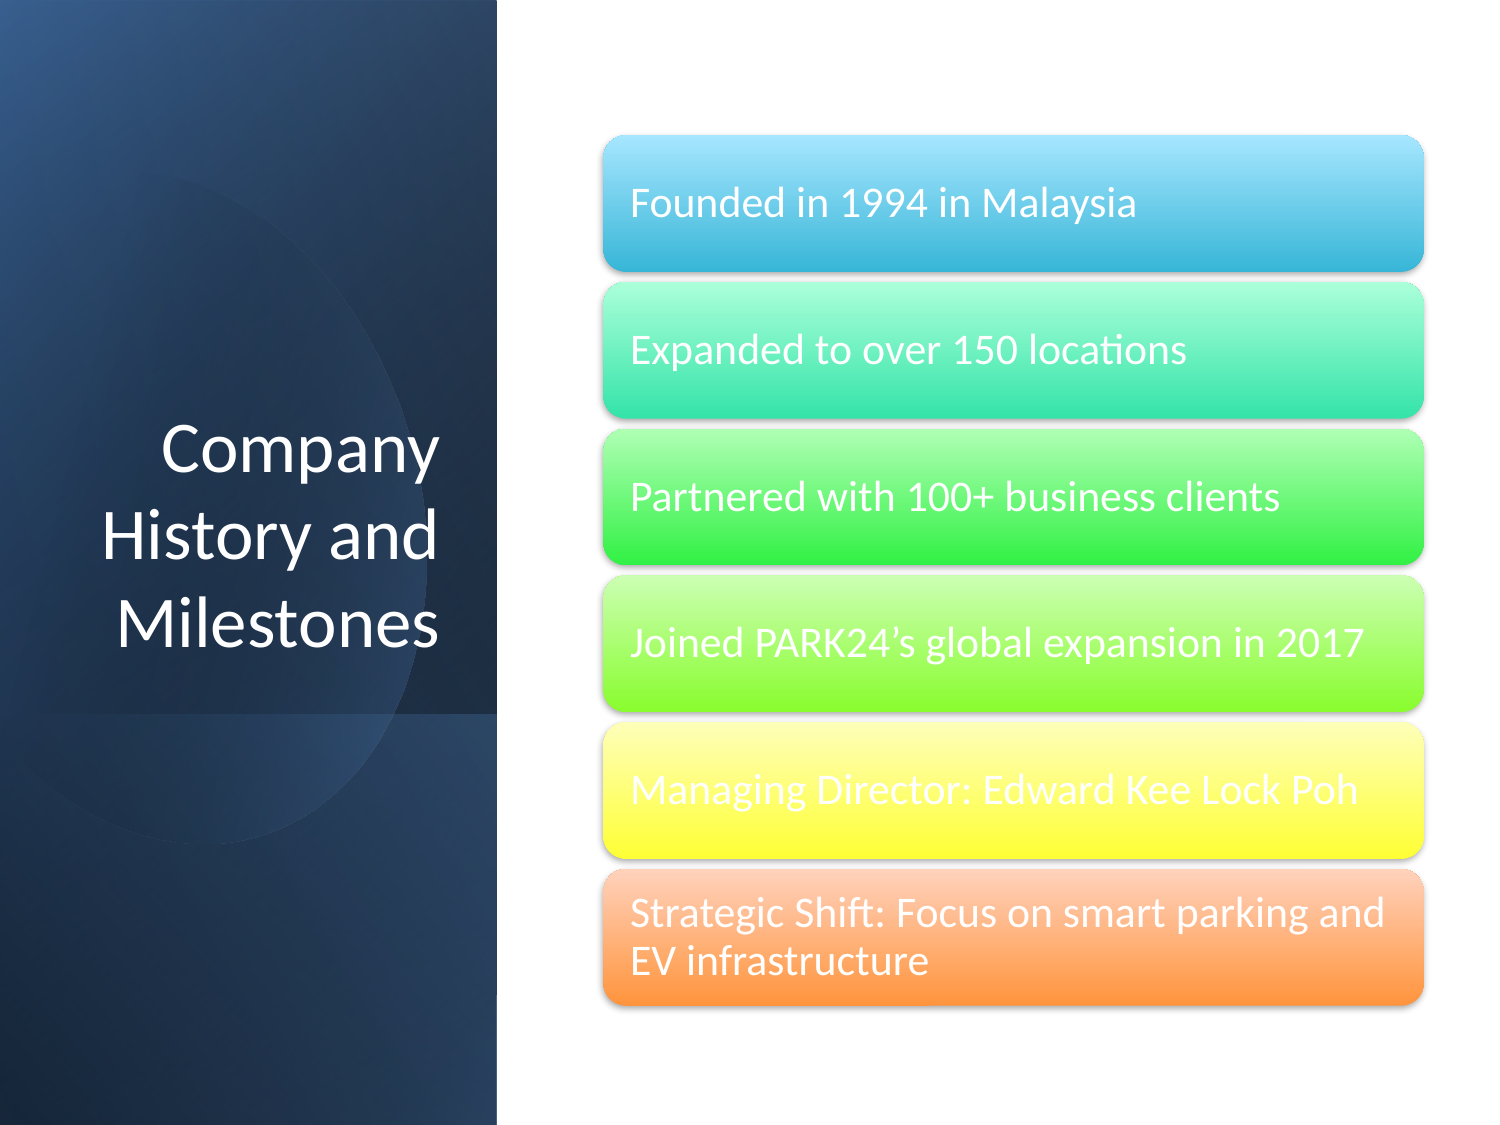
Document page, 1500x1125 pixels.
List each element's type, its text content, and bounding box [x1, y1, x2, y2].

text_box [0, 0, 499, 1125]
title Company History and Milestones [72, 276, 456, 670]
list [603, 122, 1424, 1018]
text_box [499, 0, 1500, 1125]
